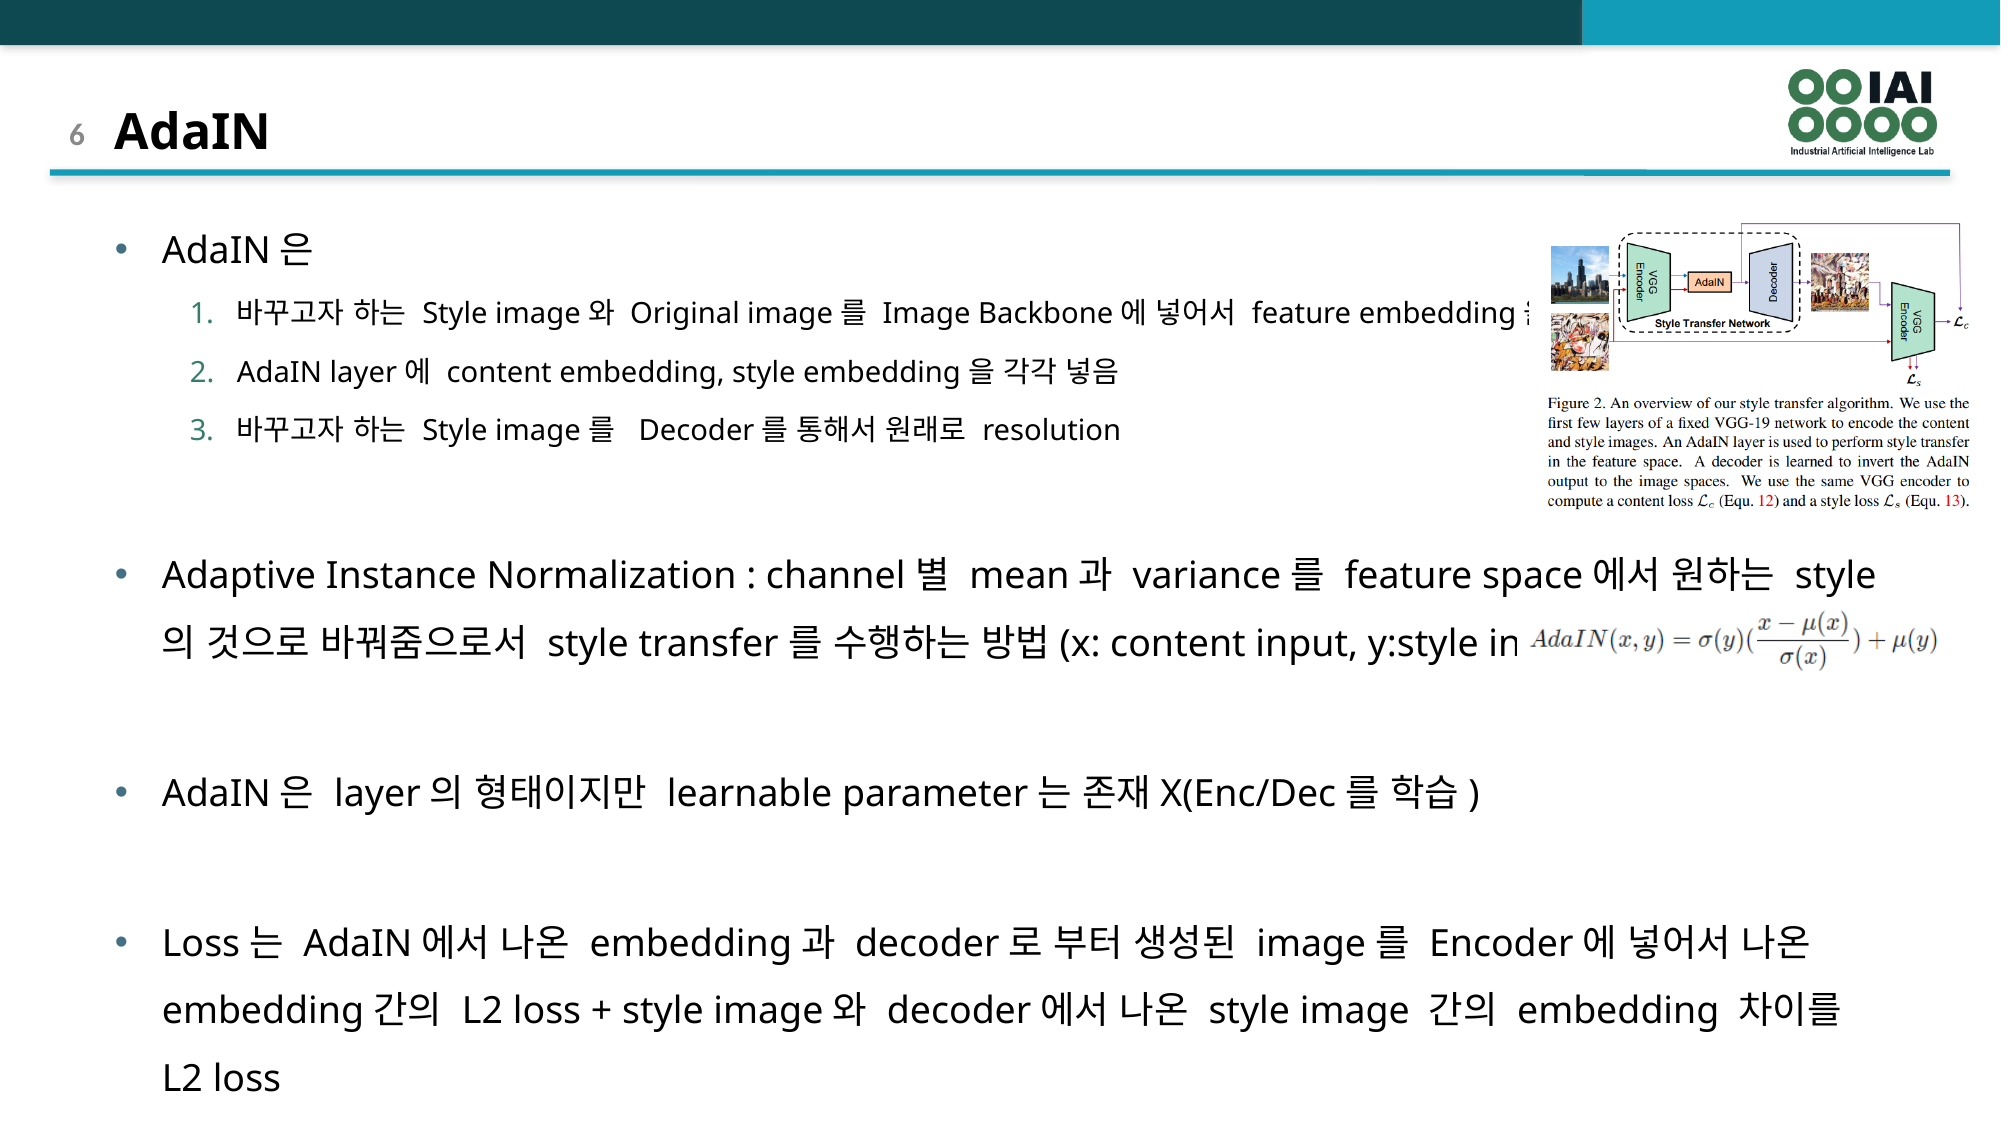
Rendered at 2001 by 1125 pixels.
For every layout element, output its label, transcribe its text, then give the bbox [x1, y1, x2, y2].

title AdaIN [99, 0, 1900, 168]
slide_number 6 [0, 112, 100, 153]
picture [1517, 596, 1945, 675]
picture [1529, 210, 1989, 525]
picture [1779, 64, 1945, 162]
list AdaIN은 바꾸고자 하는 Style image와 Original image를 Image Backbone에 넣어서 feature embedding을 생성 AdaIN layer에 content embedding, style embedding을 각각 넣음 바꾸고자 하는 Style image를 Decoder를 통해서 원래로 resolution Adaptive Instance Normalization : channel별 mean과 variance를 feature space에서 원하는 style의 것으로 바꿔줌으로서 style transfer를 수행하는 방법(x: content input, y:style input) AdaIN은 layer의 형태이지만 learnable parameter는 존재X(Enc/Dec를 학습) Loss는 AdaIN에서 나온 embedding과 decoder로 부터 생성된 image를 Encoder에 넣어서 나온 embedding간의 L2 loss + style image와 decoder에서 나온 style image 간의 embedding 차이를 L2 loss [99, 196, 1900, 1075]
